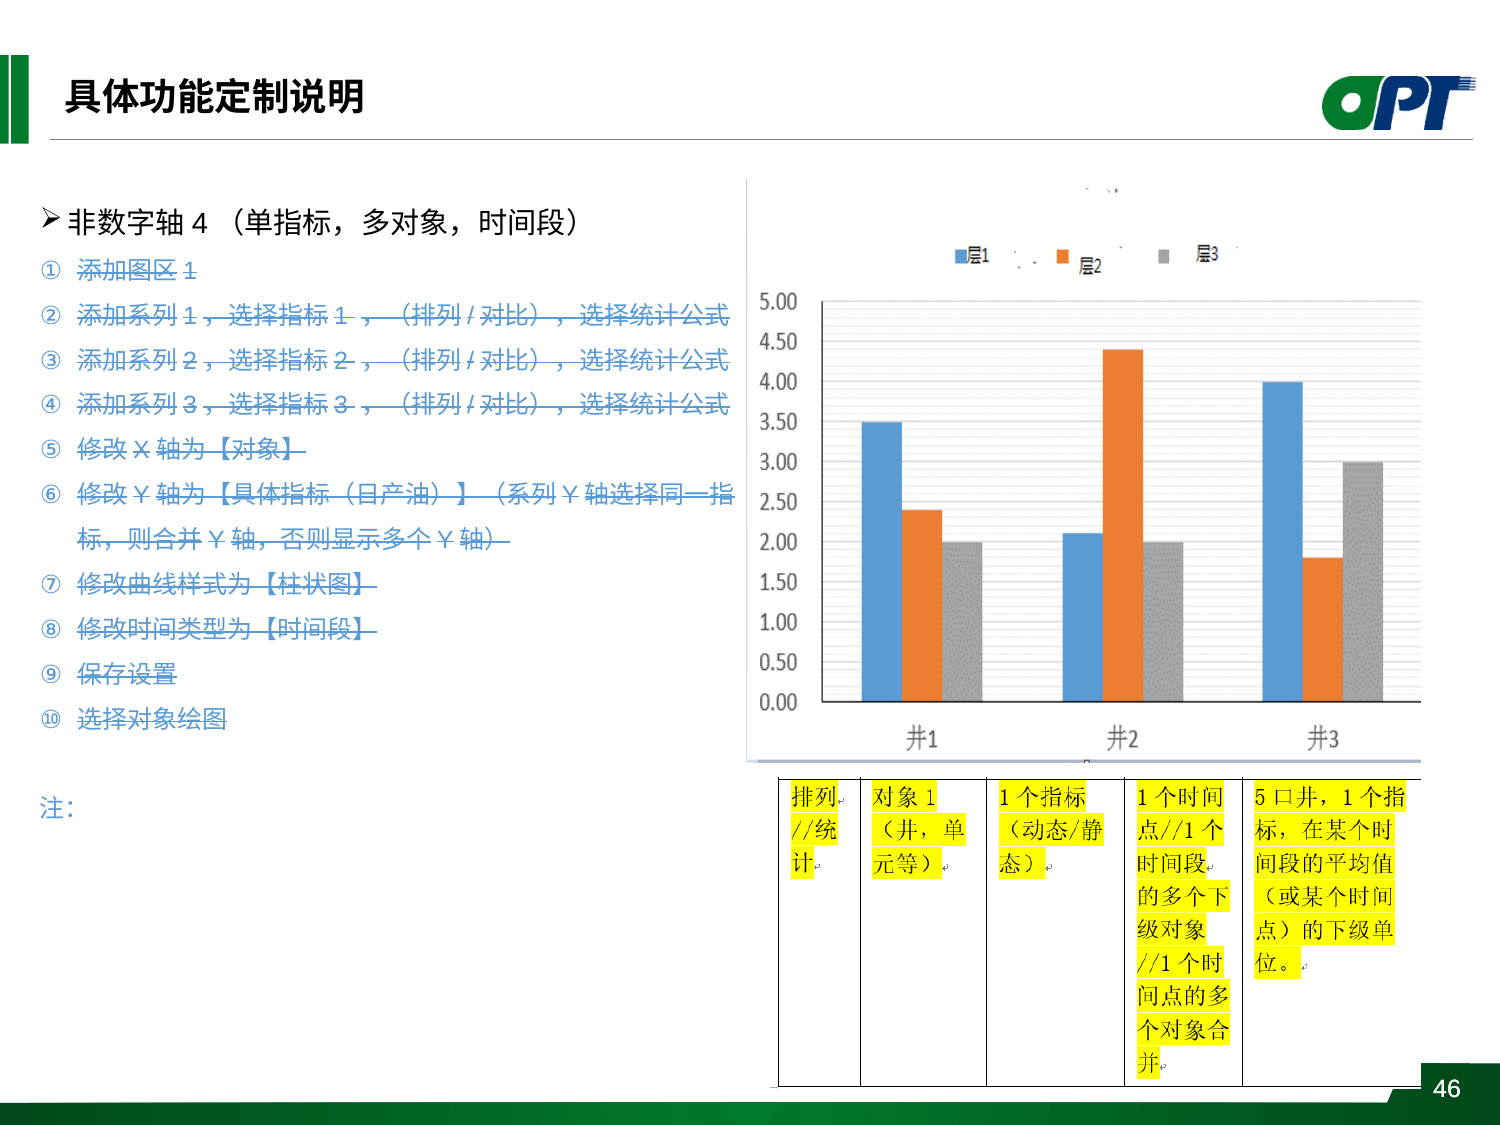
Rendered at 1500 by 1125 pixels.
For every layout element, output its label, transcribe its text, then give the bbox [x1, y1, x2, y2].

picture [1322, 76, 1476, 130]
text_box 具体功能定制说明 [49, 66, 380, 126]
picture [746, 179, 1421, 763]
text_box 非数字轴4（单指标，多对象，时间段） 添加图区1 添加系列1，选择指标1 ，（排列/对比），选择统计公式 添加系列2，选择指标2 ，（排列/对比），选择统计公式 添加系列3，选择指标3 ，（排列/对比），选择统计公式 修改X轴为【对象】 修改Y轴为【具体指标（日产油）】（系列Y轴选择同一指标，则合并Y轴，否则显示多个Y轴） 修改曲线样式为【柱状图】 修改时间类型为【时间段】 保存设置 选择对象绘图 注： [24, 179, 758, 831]
picture [770, 777, 1421, 1089]
